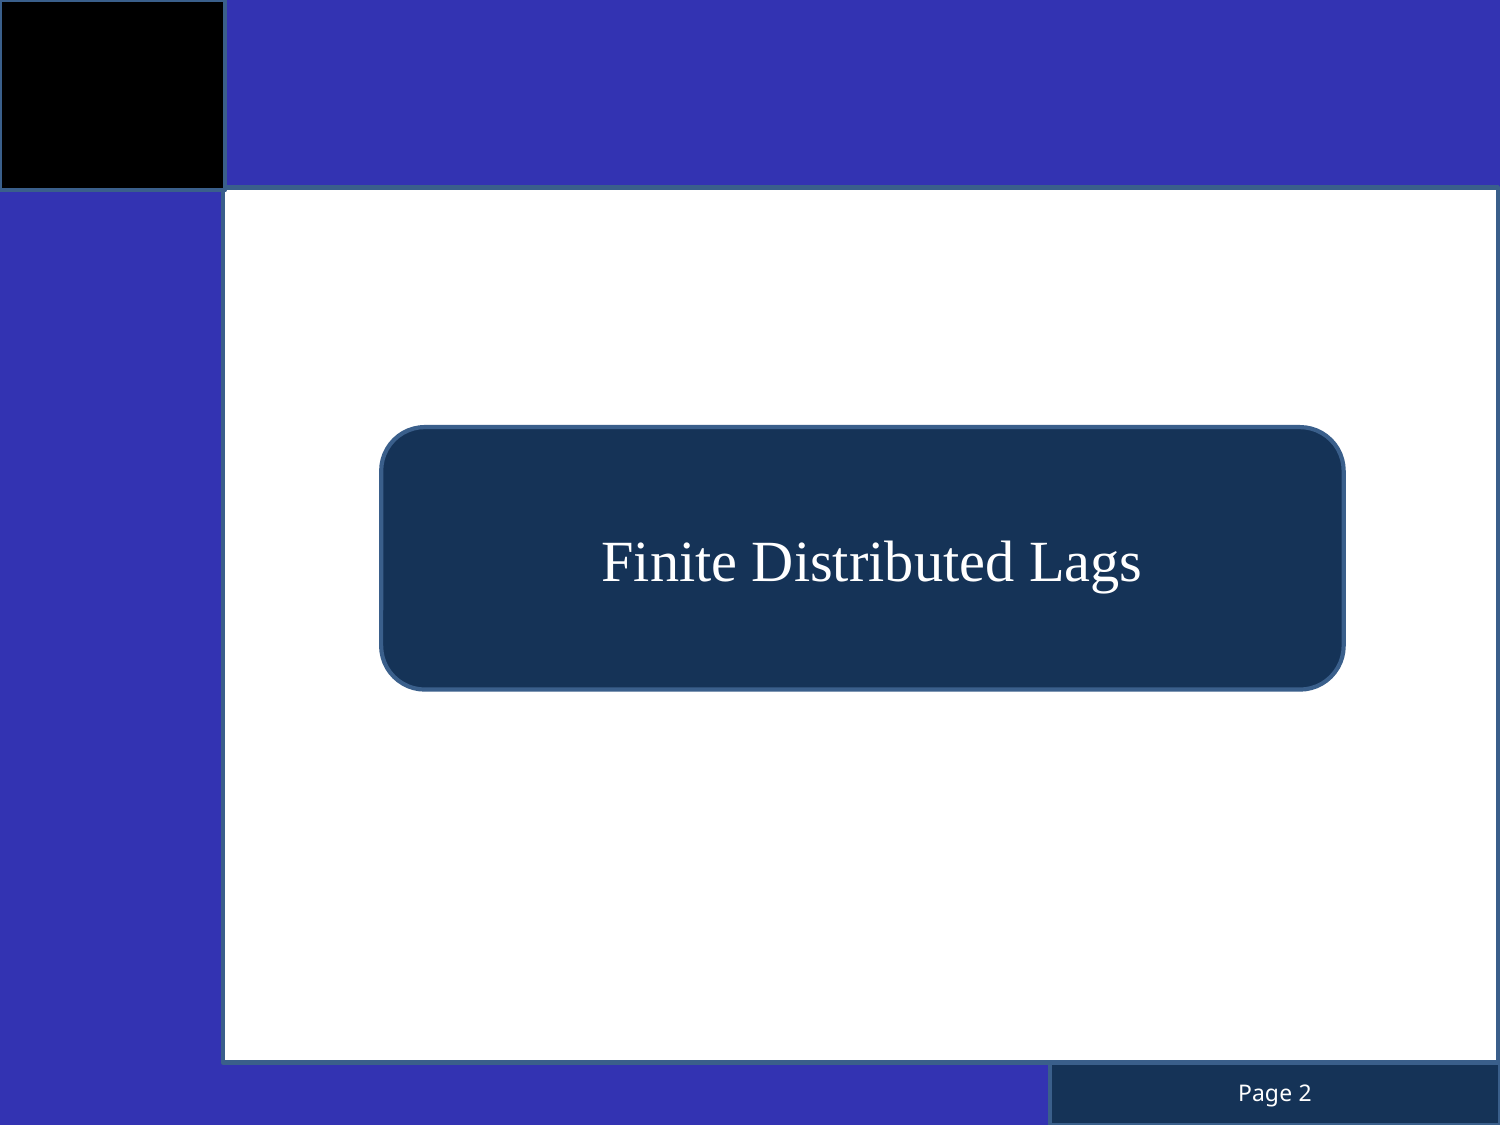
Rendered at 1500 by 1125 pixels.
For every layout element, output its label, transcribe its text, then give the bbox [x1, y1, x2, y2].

text_box Finite Distributed Lags [379, 424, 1346, 692]
